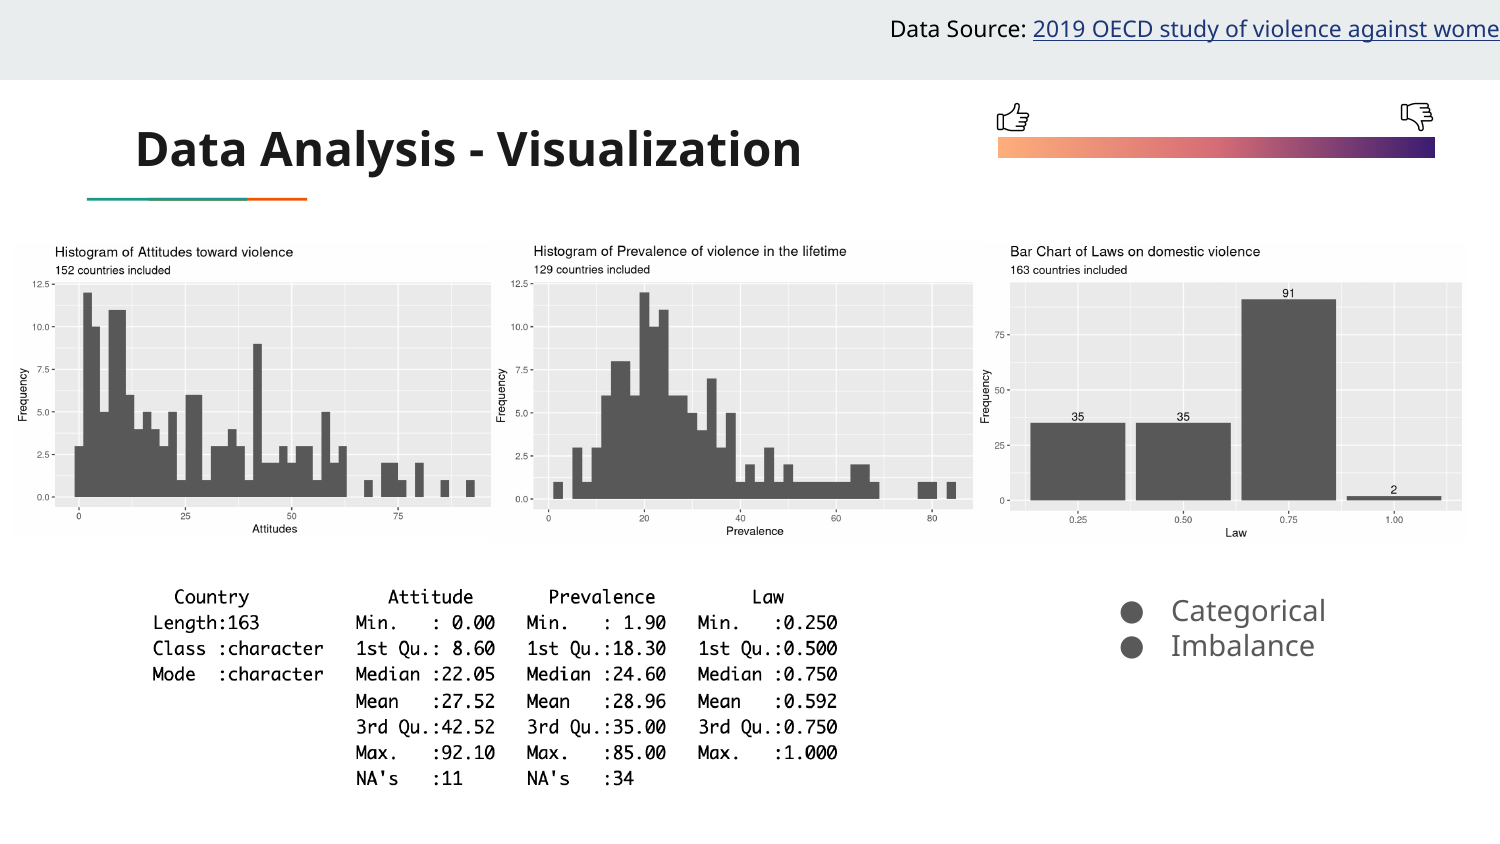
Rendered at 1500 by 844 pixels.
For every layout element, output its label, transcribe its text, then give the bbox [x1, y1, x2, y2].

picture [131, 576, 861, 795]
text_box Data Source: 2019 OECD study of violence against women [874, 0, 1500, 62]
picture [12, 242, 1467, 544]
text_box Categorical Imbalance [1081, 576, 1385, 677]
title Data Analysis - Visualization [119, 103, 1381, 192]
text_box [928, 99, 1435, 159]
